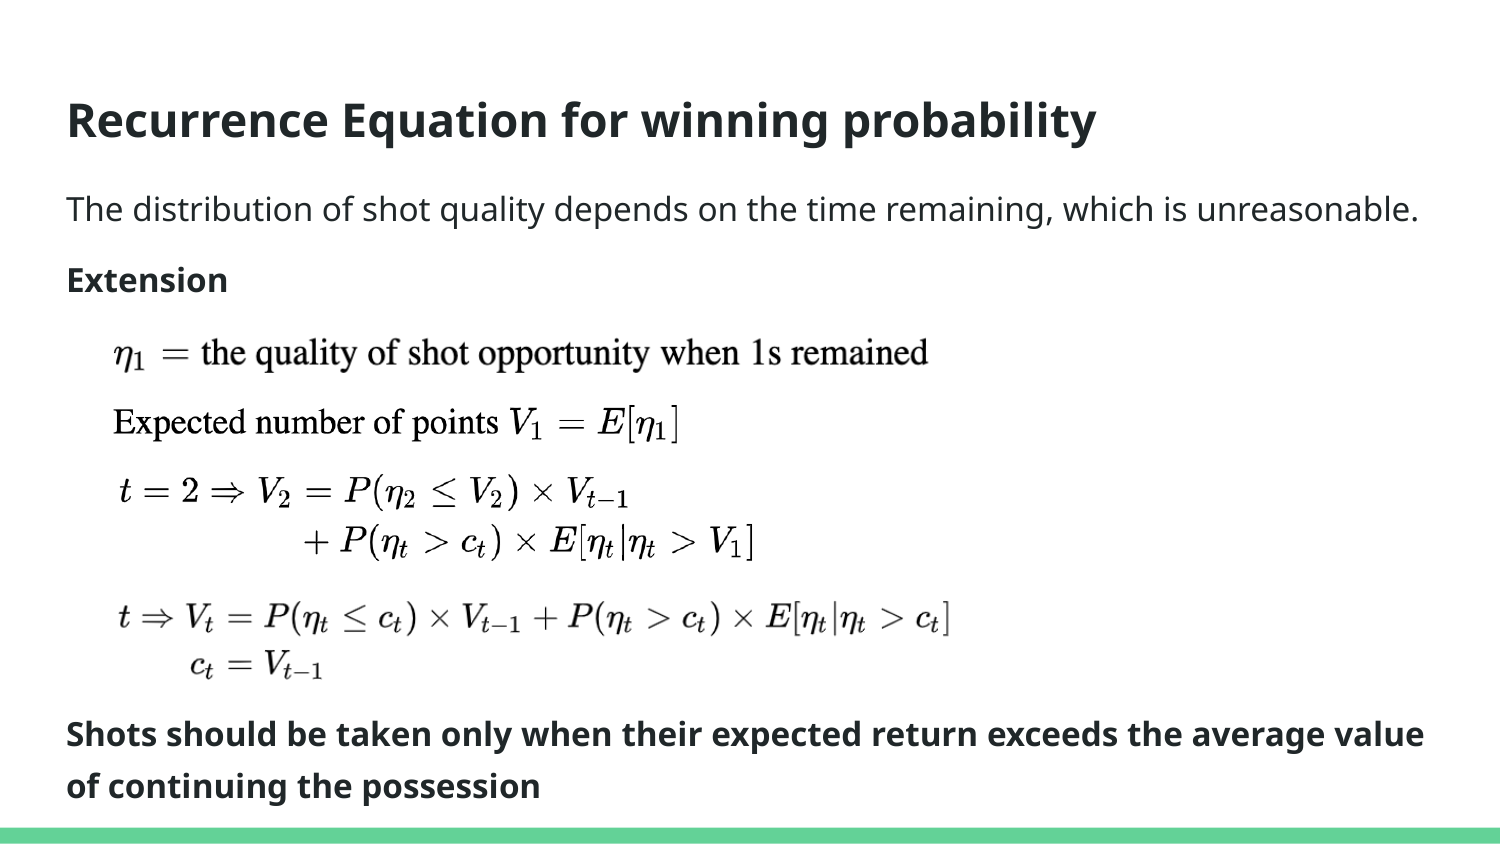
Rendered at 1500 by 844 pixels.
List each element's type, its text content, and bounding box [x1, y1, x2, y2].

title Recurrence Equation for winning probability [51, 72, 1449, 166]
picture [113, 397, 681, 447]
picture [113, 468, 762, 563]
text_box The distribution of shot quality depends on the time remaining, which is unreasonable. Extension [51, 166, 1500, 314]
picture [113, 326, 929, 376]
picture [113, 596, 958, 684]
list Shots should be taken only when their expected return exceeds the average value of continuing the possession [51, 689, 1449, 844]
